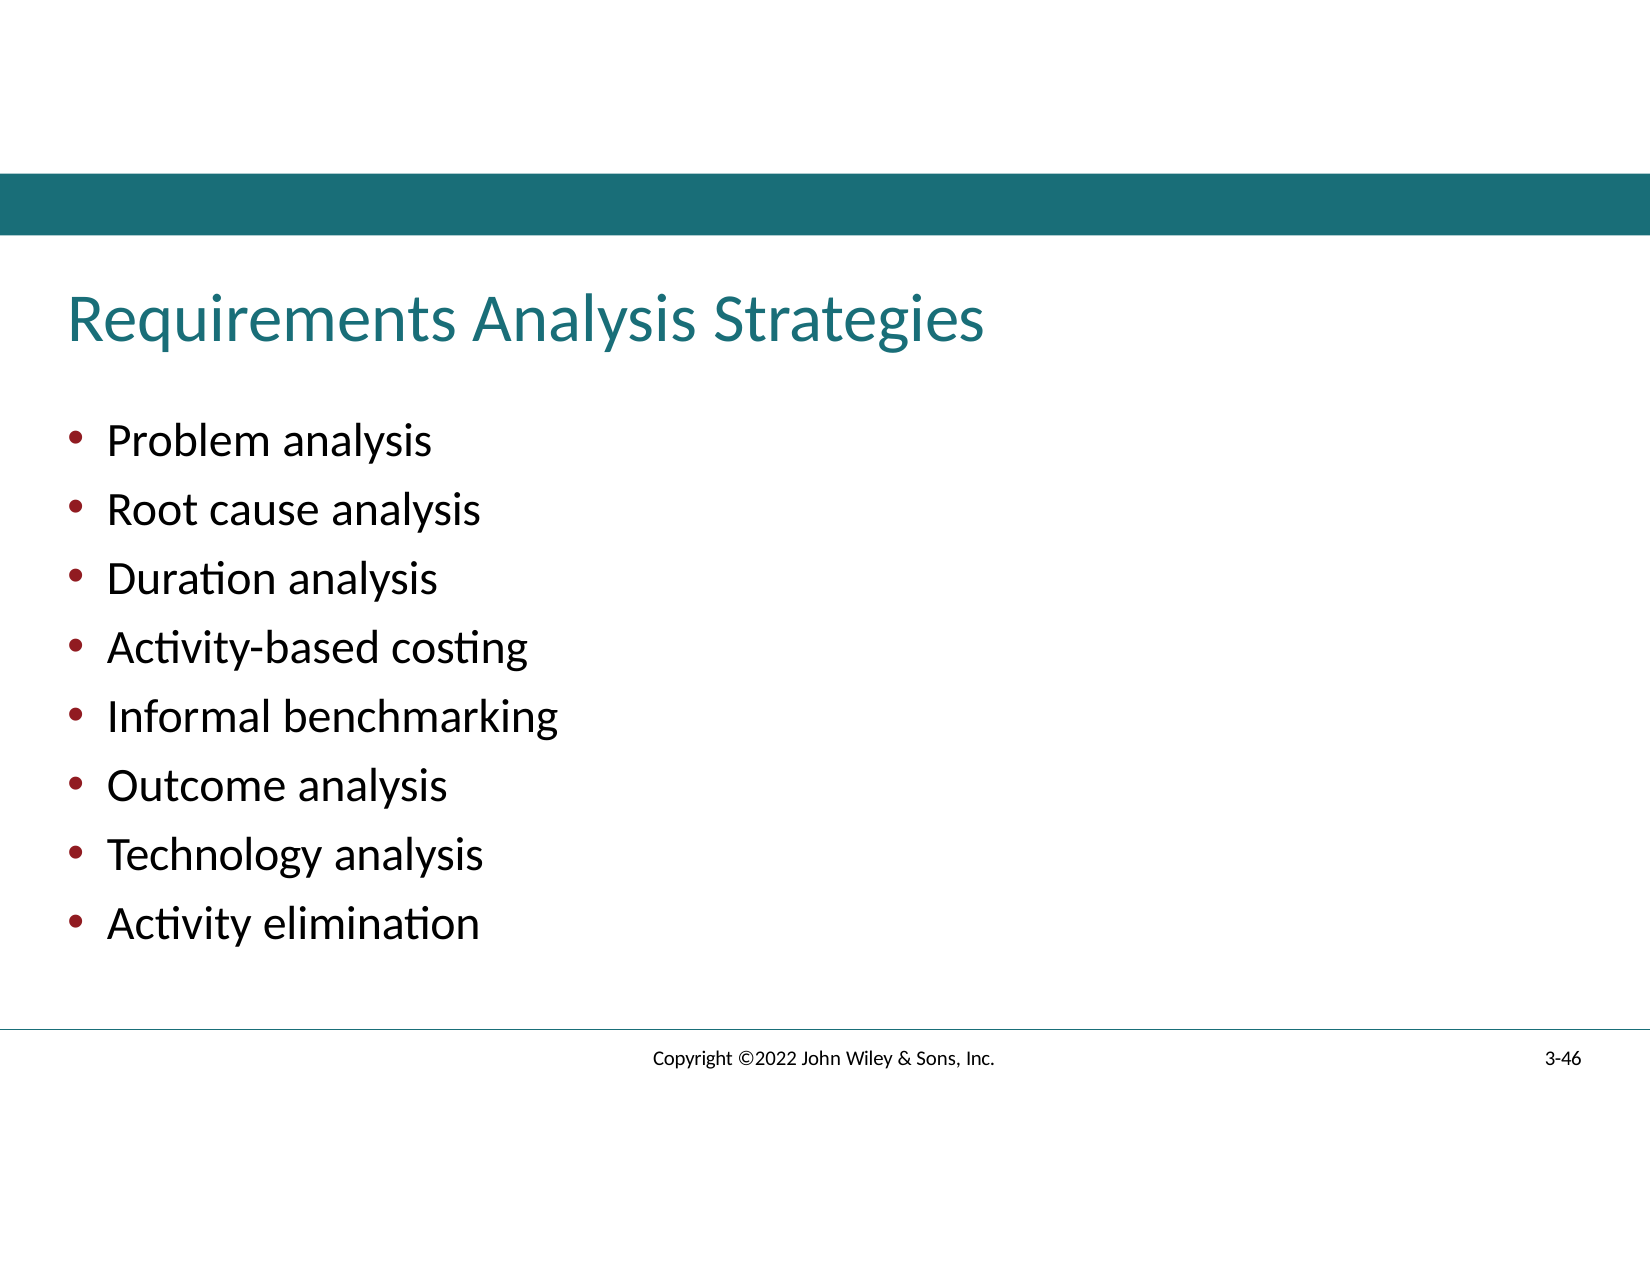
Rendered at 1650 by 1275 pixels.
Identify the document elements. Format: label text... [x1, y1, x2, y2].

title Requirements Analysis Strategies [65, 270, 990, 486]
slide_number 3-46 [1542, 1047, 1591, 1275]
text_box Problem analysis Root cause analysis Duration analysis Activity-based costing Informal benchmarking Outcome analysis Technology analysis Activity elimination [65, 394, 565, 950]
text_box Copyright ©2022 John Wiley & Sons, Inc. [651, 1047, 999, 1070]
